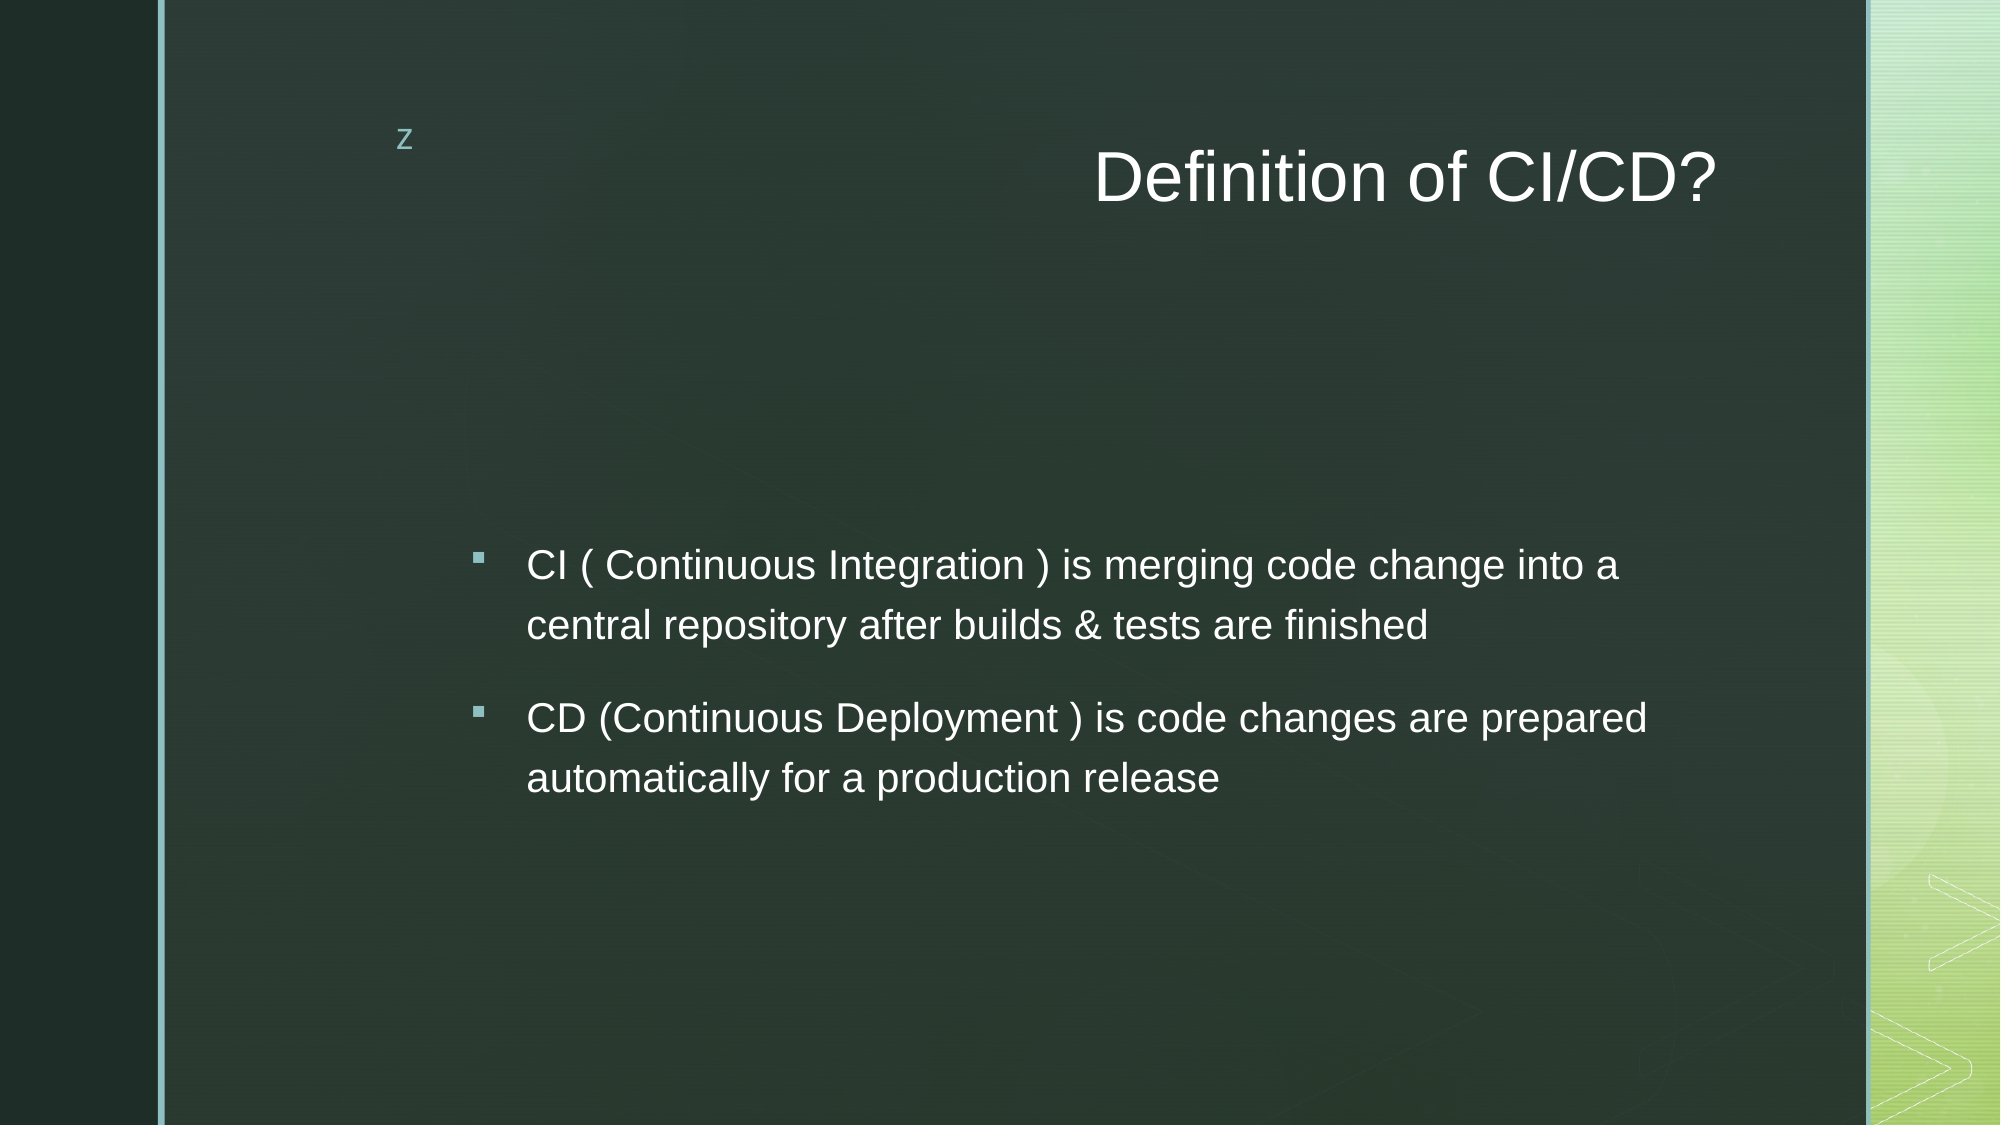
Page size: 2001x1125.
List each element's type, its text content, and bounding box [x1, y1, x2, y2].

picture [1871, 0, 2001, 1125]
list CI ( Continuous Integration ) is merging code change into a central repository after builds & tests are finished CD (Continuous Deployment ) is code changes are prepared automatically for a production release [454, 336, 1734, 993]
title Definition of CI/CD? [428, 132, 1734, 310]
